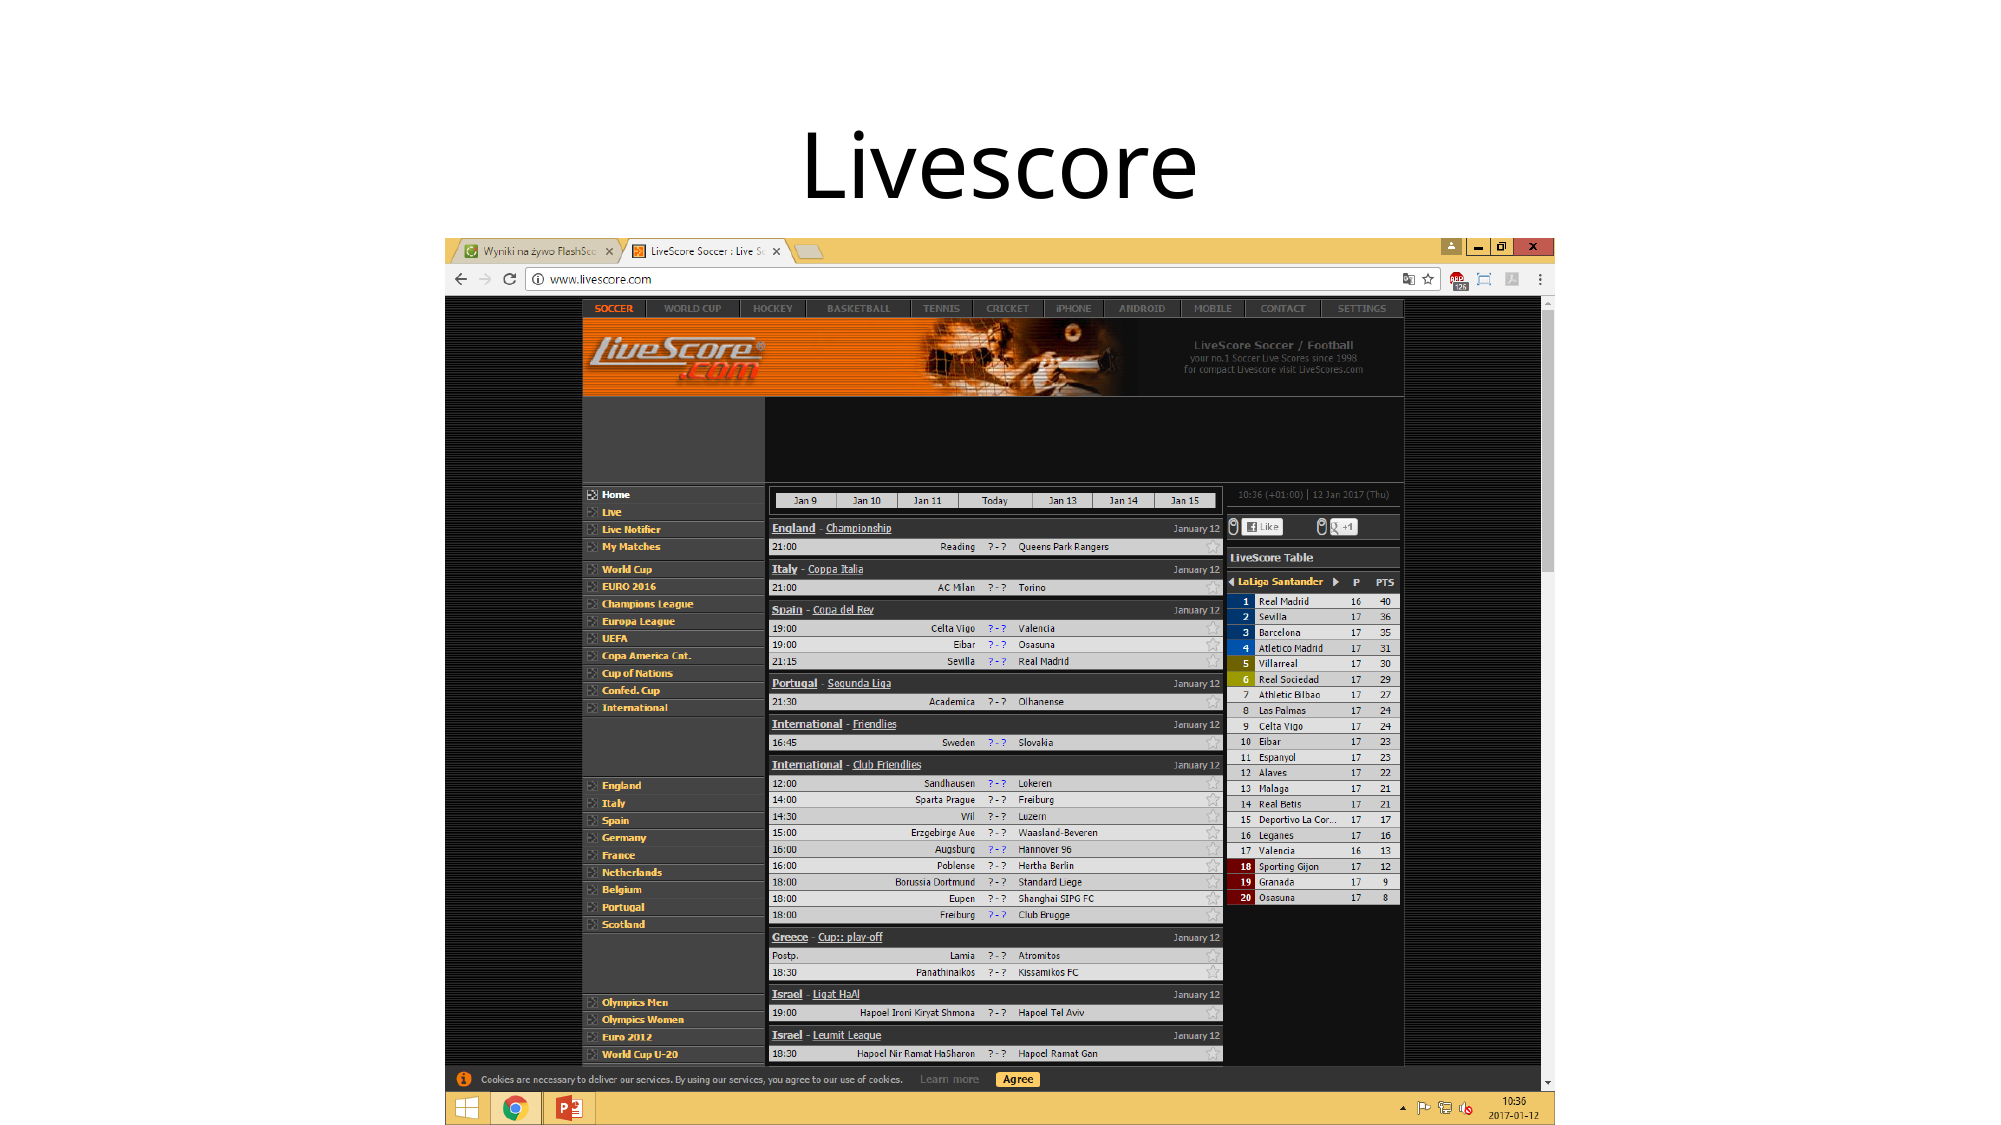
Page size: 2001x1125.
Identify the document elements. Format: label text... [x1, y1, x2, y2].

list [445, 238, 1555, 1125]
title Livescore [137, 59, 1863, 278]
